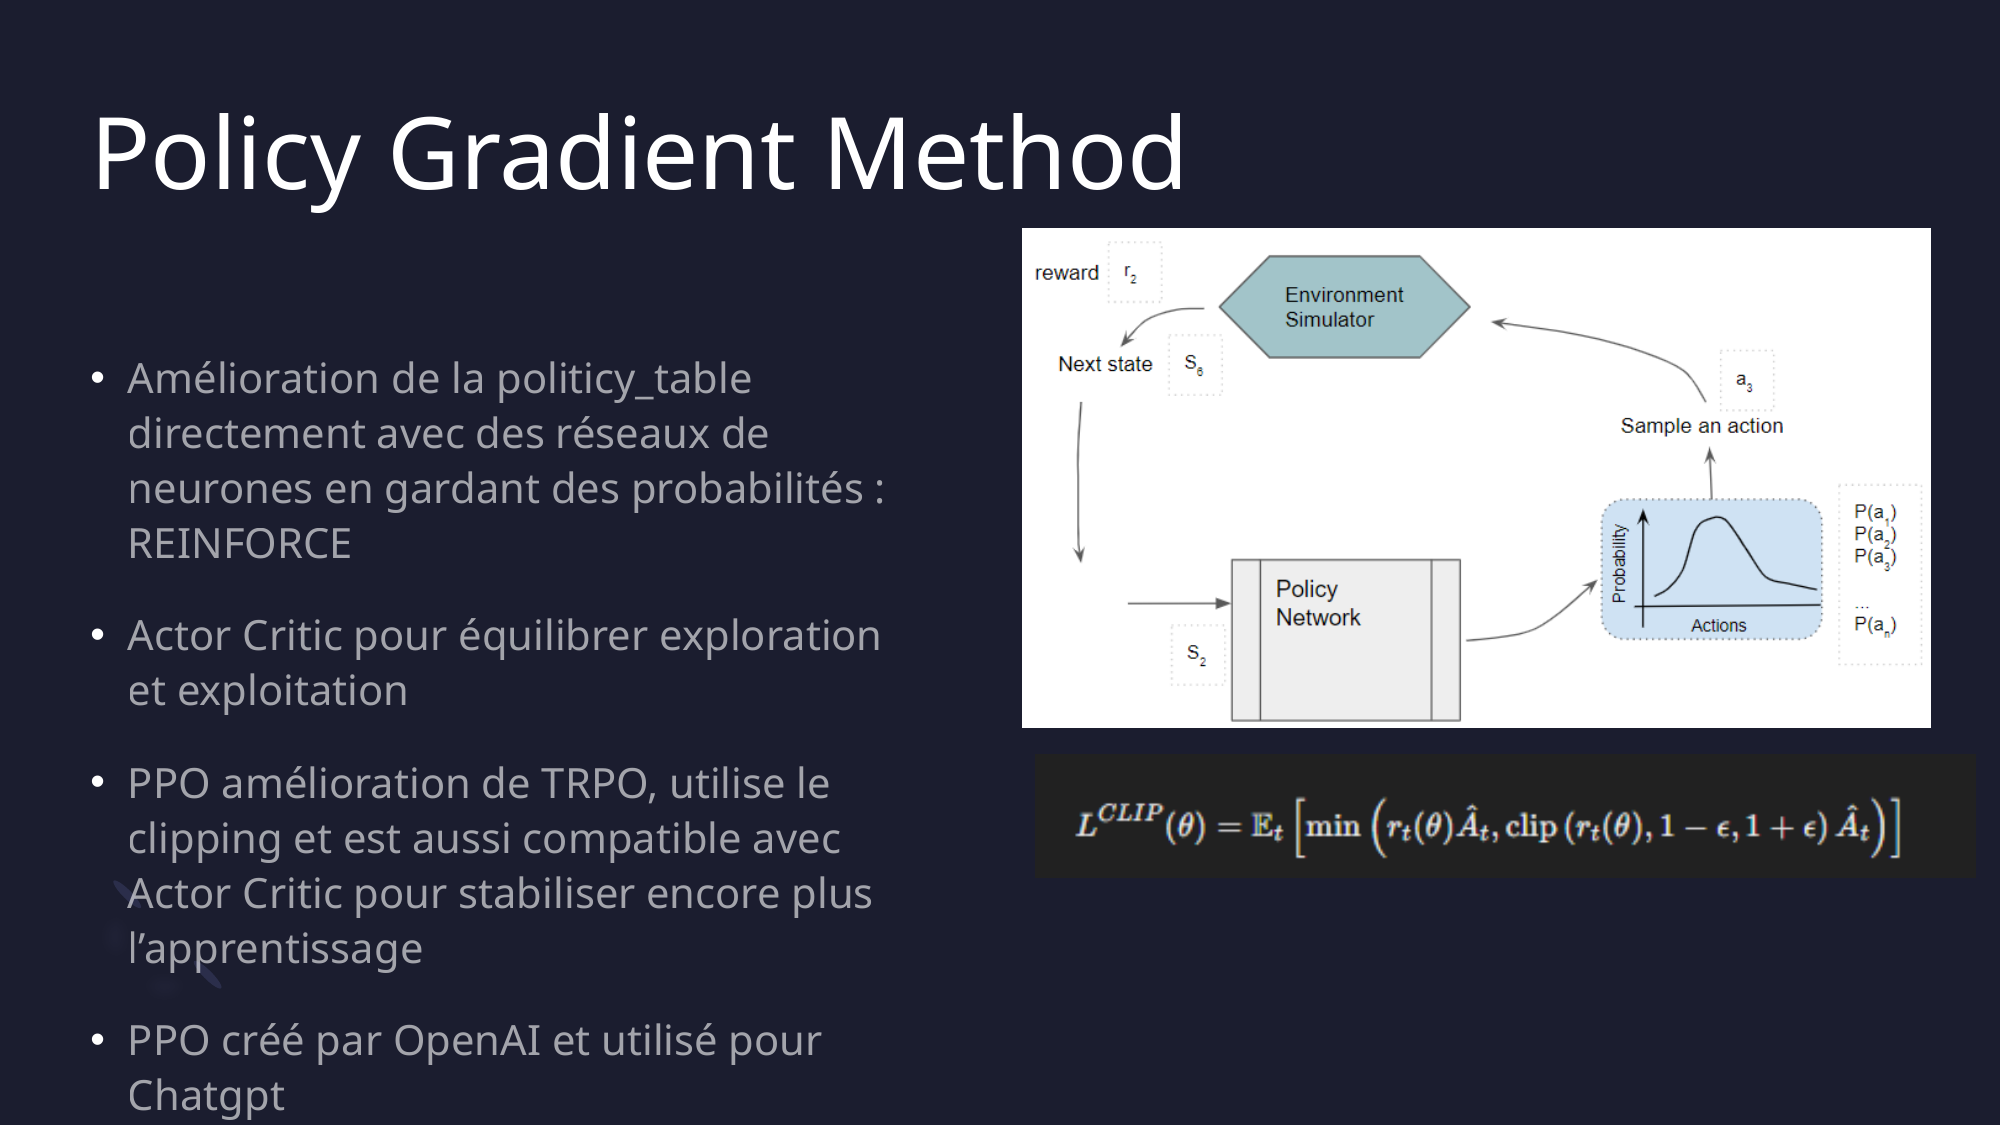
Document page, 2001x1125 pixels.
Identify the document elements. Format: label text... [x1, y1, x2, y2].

picture [1035, 754, 1976, 878]
title Policy Gradient Method [90, 90, 1910, 309]
picture [1022, 228, 1931, 728]
list Amélioration de la politicy_table directement avec des réseaux de neurones en gardant des probabilités : REINFORCE Actor Critic pour équilibrer exploration et exploitation PPO amélioration de TRPO, utilise le clipping et est aussi compatible avec Actor Critic pour stabiliser encore plus l’apprentissage PPO créé par OpenAI et utilisé pour Chatgpt [90, 346, 921, 1000]
